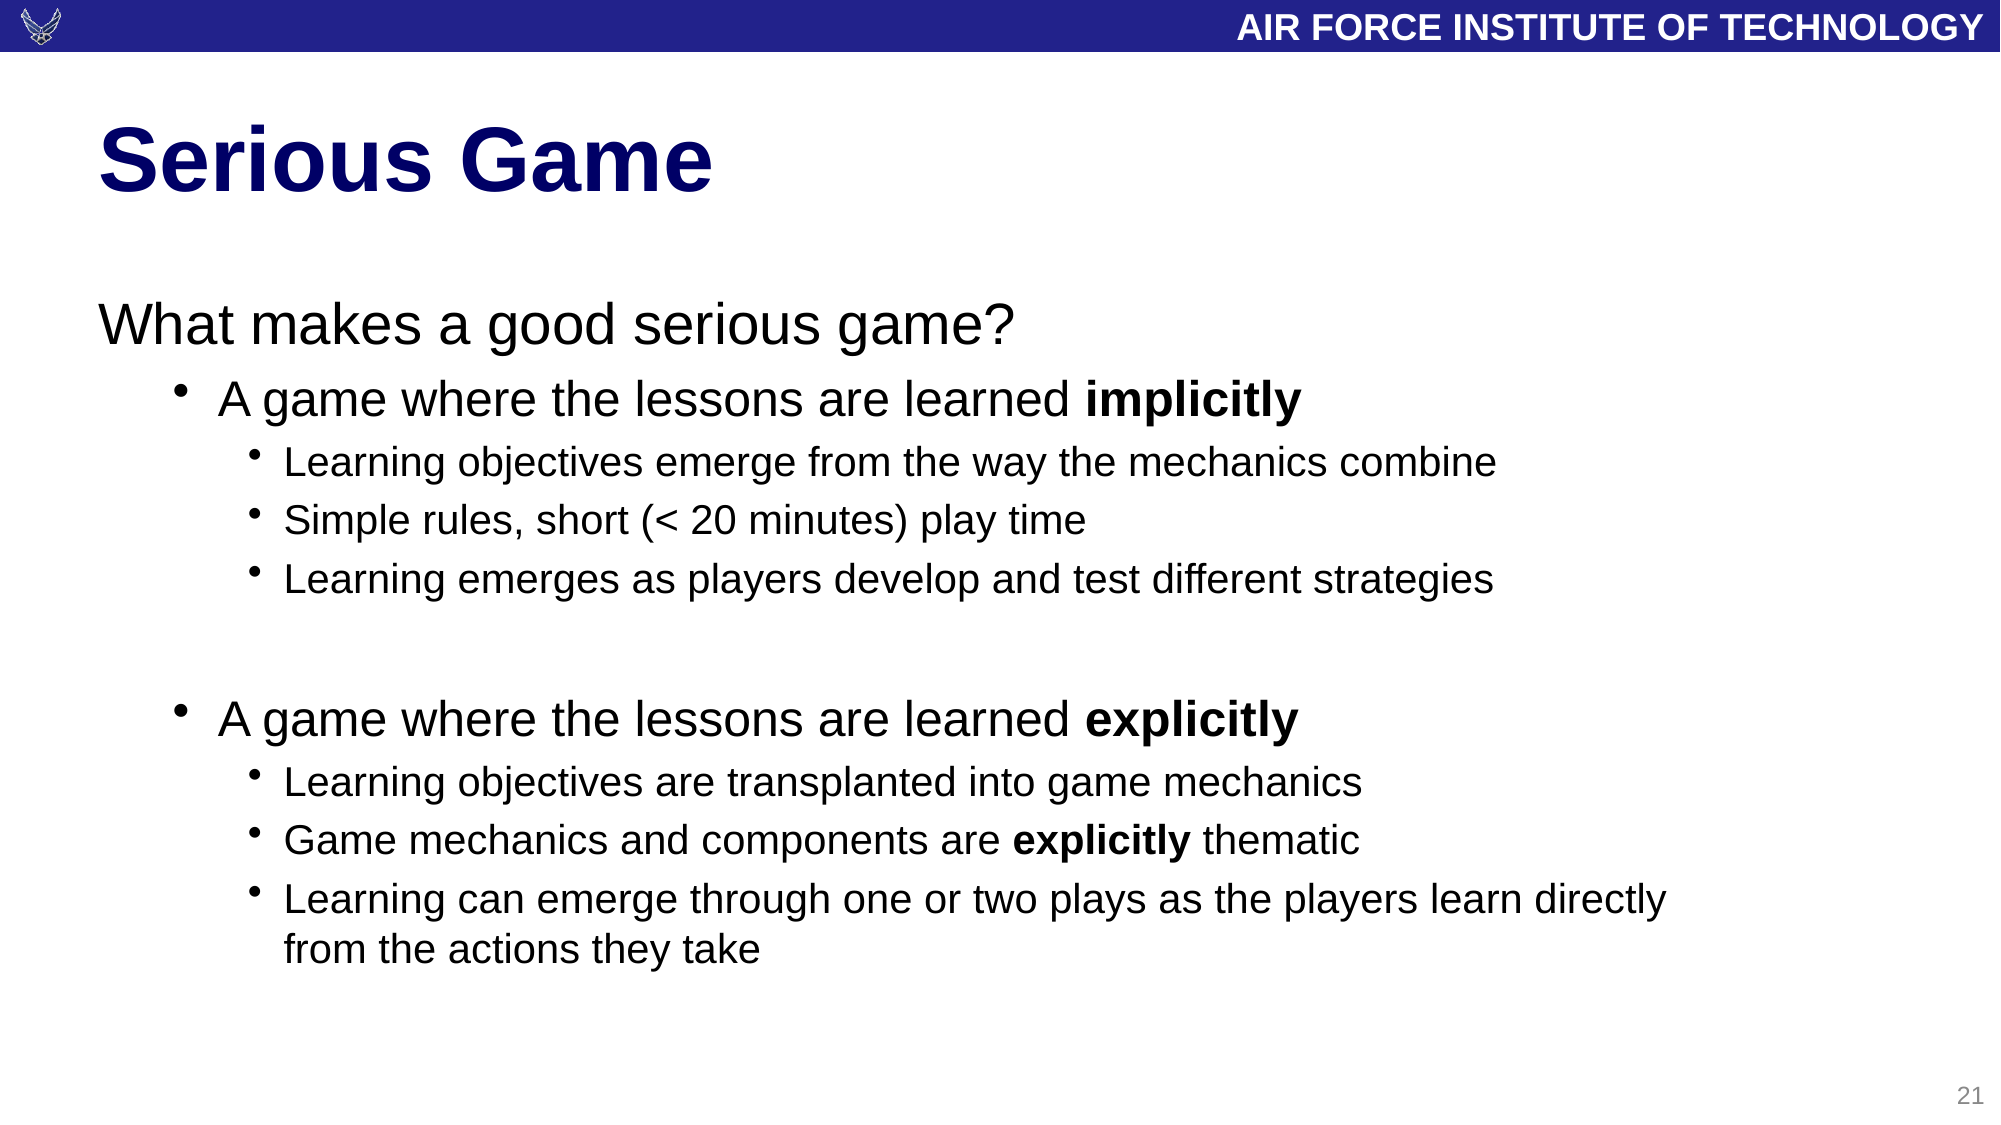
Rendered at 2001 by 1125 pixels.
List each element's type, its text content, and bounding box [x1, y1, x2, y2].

picture [21, 8, 61, 45]
list What makes a good serious game? A game where the lessons are learned implicitly Learning objectives emerge from the way the mechanics combine Simple rules, short (< 20 minutes) play time Learning emerges as players develop and test different strategies A game where the lessons are learned explicitly Learning objectives are transplanted into game mechanics Game mechanics and components are explicitly thematic Learning can emerge through one or two plays as the players learn directly from the actions they take [83, 279, 1726, 1099]
slide_number 21 [1533, 1065, 2000, 1125]
title Serious Game [83, 92, 1784, 262]
